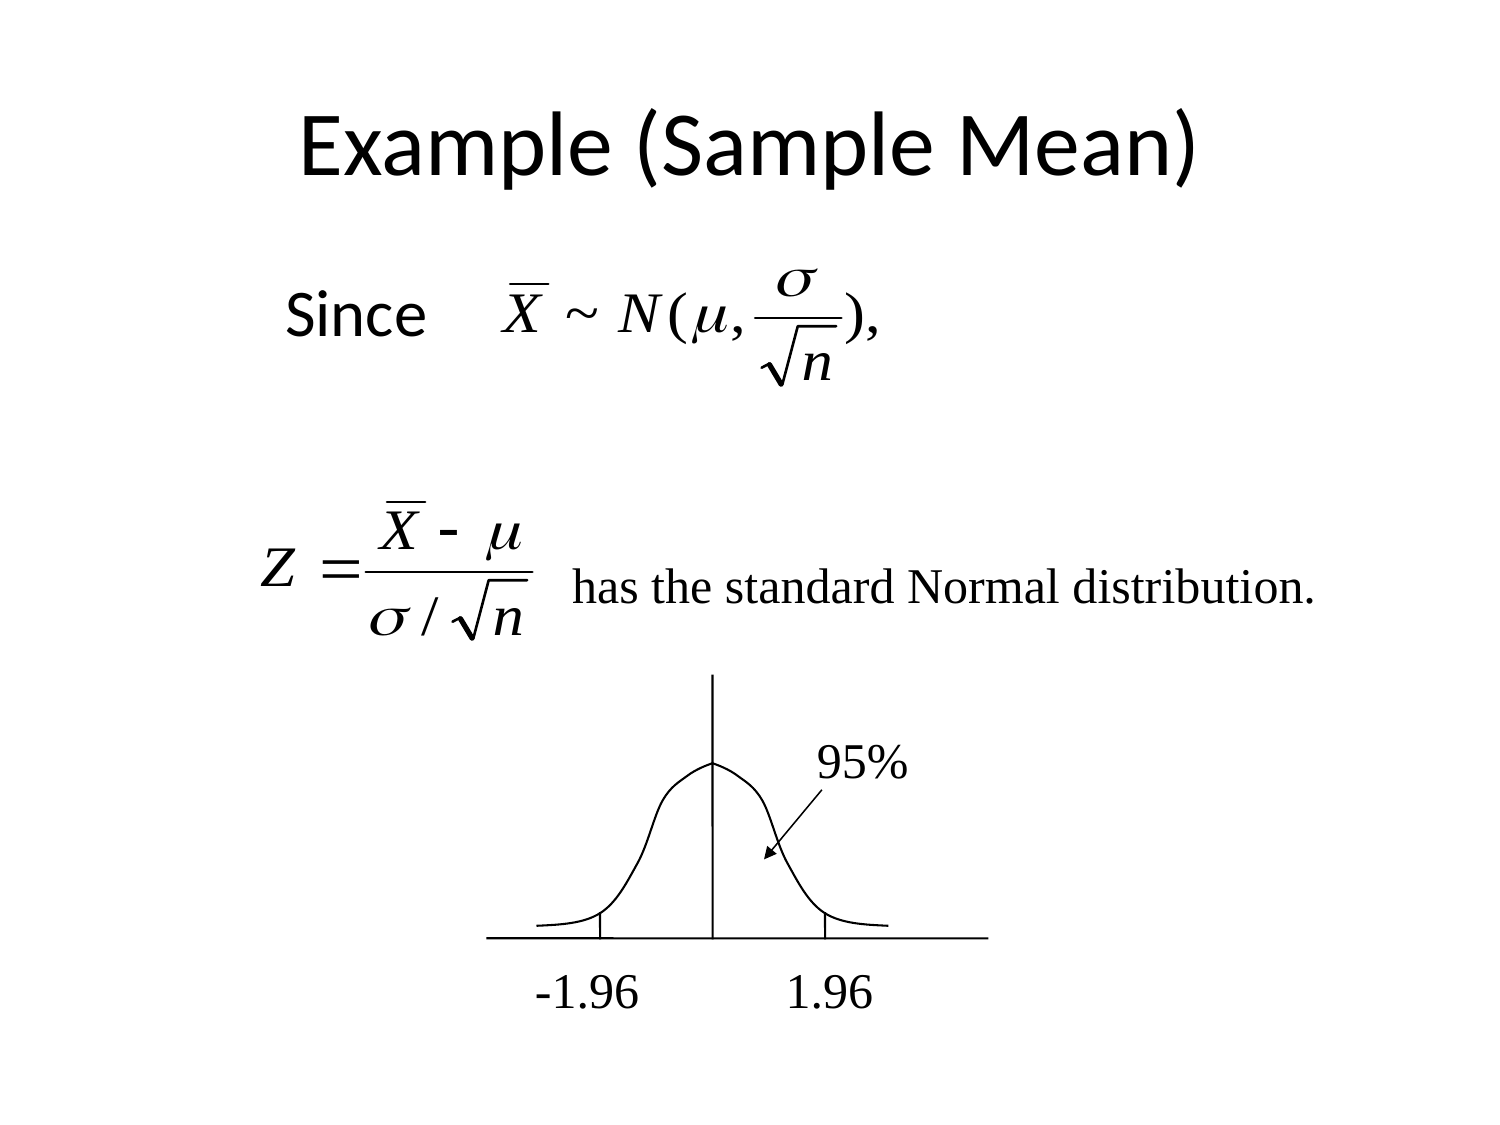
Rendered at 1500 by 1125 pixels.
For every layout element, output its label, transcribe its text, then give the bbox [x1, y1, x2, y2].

list Since [75, 262, 1425, 1005]
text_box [488, 241, 891, 400]
text_box has the standard Normal distribution. [568, 546, 1332, 622]
title Example (Sample Mean) [75, 45, 1425, 233]
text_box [487, 675, 988, 939]
text_box -1.96 [520, 950, 655, 1026]
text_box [249, 490, 563, 654]
text_box 1.96 [770, 950, 888, 1026]
